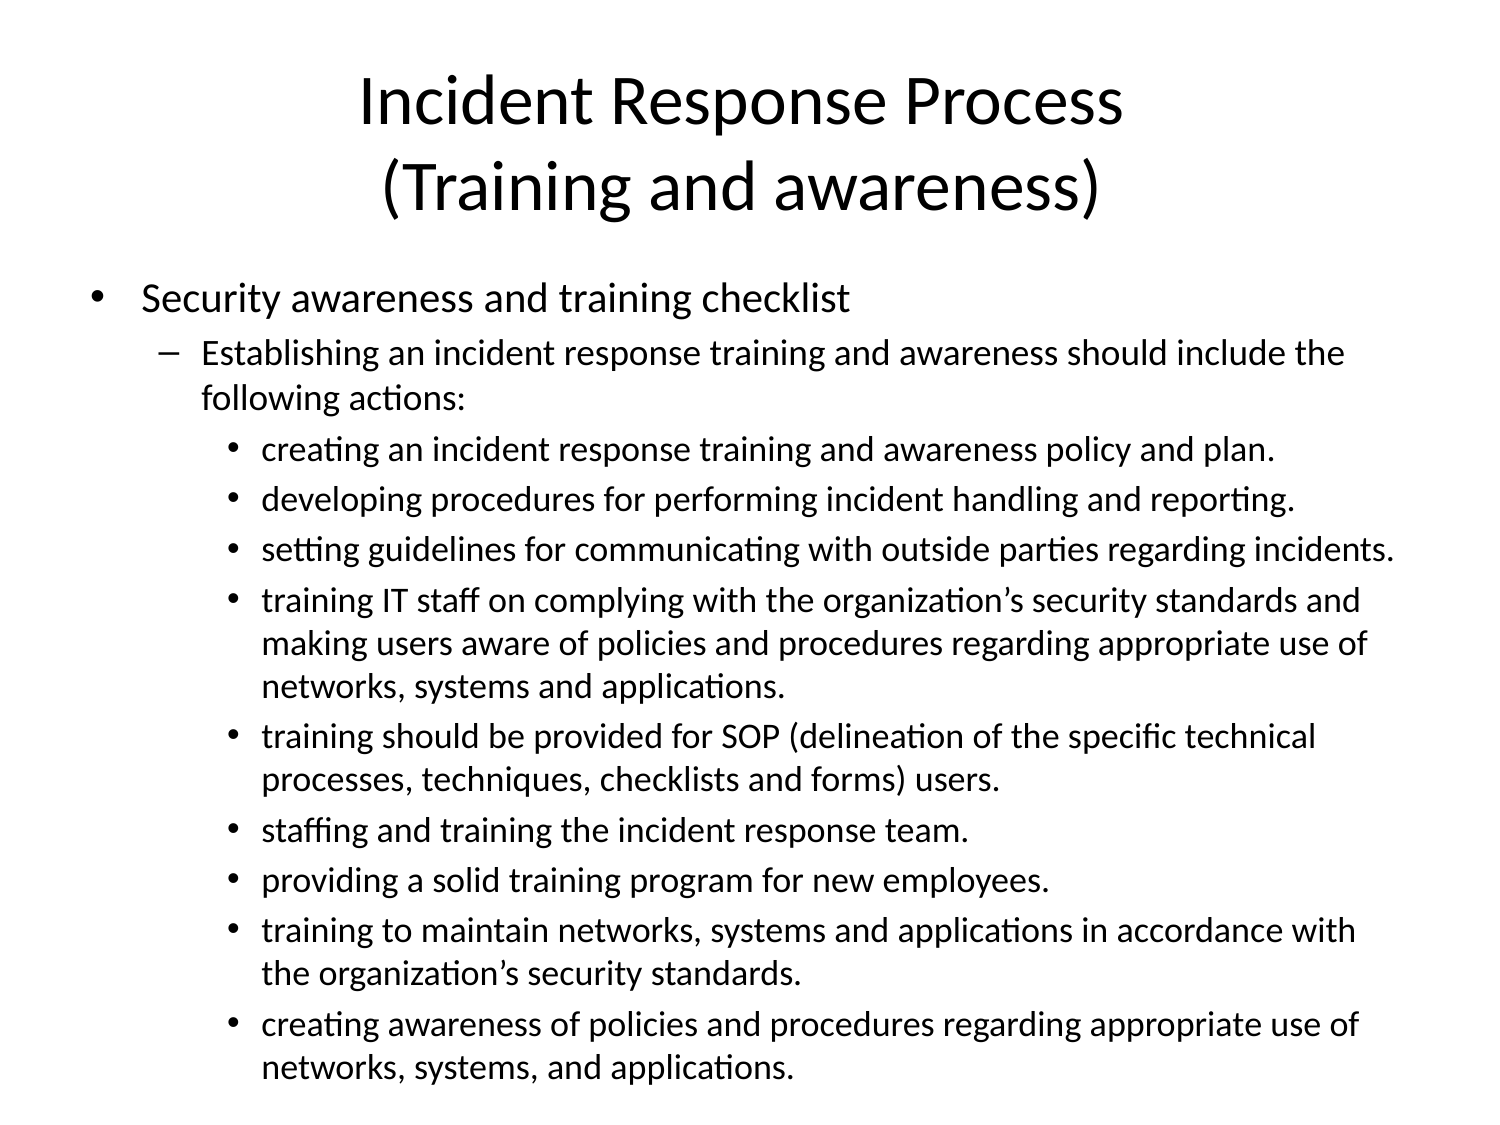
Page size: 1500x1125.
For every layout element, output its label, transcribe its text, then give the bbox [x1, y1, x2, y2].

list Security awareness and training checklist Establishing an incident response training and awareness should include the following actions: creating an incident response training and awareness policy and plan. developing procedures for performing incident handling and reporting. setting guidelines for communicating with outside parties regarding incidents. training IT staff on complying with the organization’s security standards and making users aware of policies and procedures regarding appropriate use of networks, systems and applications. training should be provided for SOP (delineation of the specific technical processes, techniques, checklists and forms) users. staffing and training the incident response team. providing a solid training program for new employees. training to maintain networks, systems and applications in accordance with the organization’s security standards. creating awareness of policies and procedures regarding appropriate use of networks, systems, and applications. [75, 262, 1425, 1106]
title Incident Response Process (Training and awareness) [75, 45, 1425, 233]
